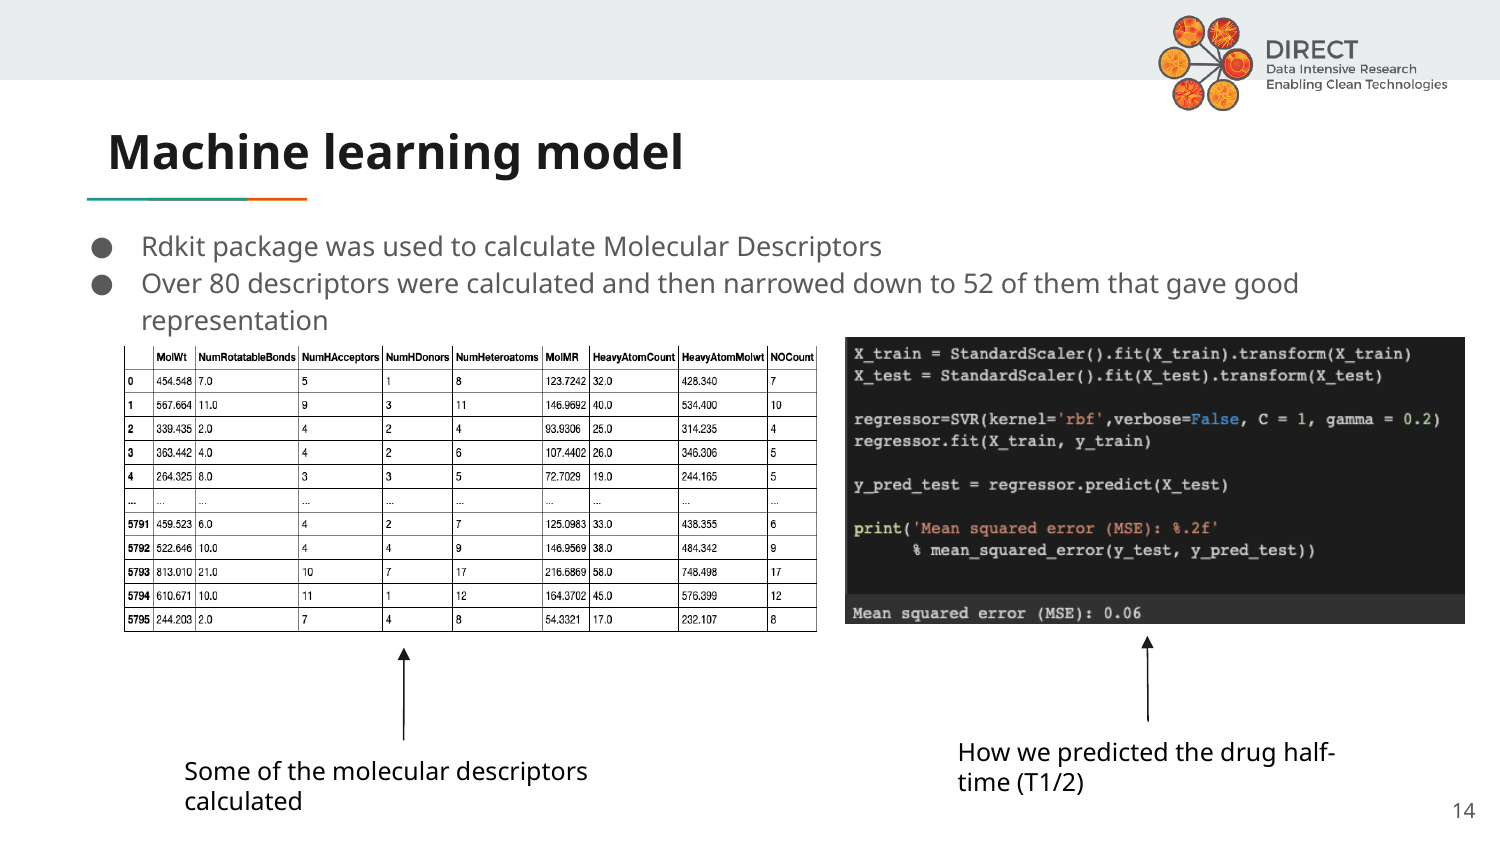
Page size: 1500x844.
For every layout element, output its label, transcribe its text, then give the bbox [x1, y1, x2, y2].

picture [1147, 0, 1500, 127]
slide_number ‹#› [1400, 779, 1491, 844]
text_box How we predicted the drug half-time (T1/2) [942, 721, 1354, 812]
title Machine learning model [92, 106, 1354, 195]
picture [845, 337, 1466, 624]
picture [119, 346, 818, 633]
text_box Rdkit package was used to calculate Molecular Descriptors Over 80 descriptors were calculated and then narrowed down to 52 of them that gave good representation [51, 208, 1395, 414]
text_box Some of the molecular descriptors calculated [169, 740, 638, 831]
